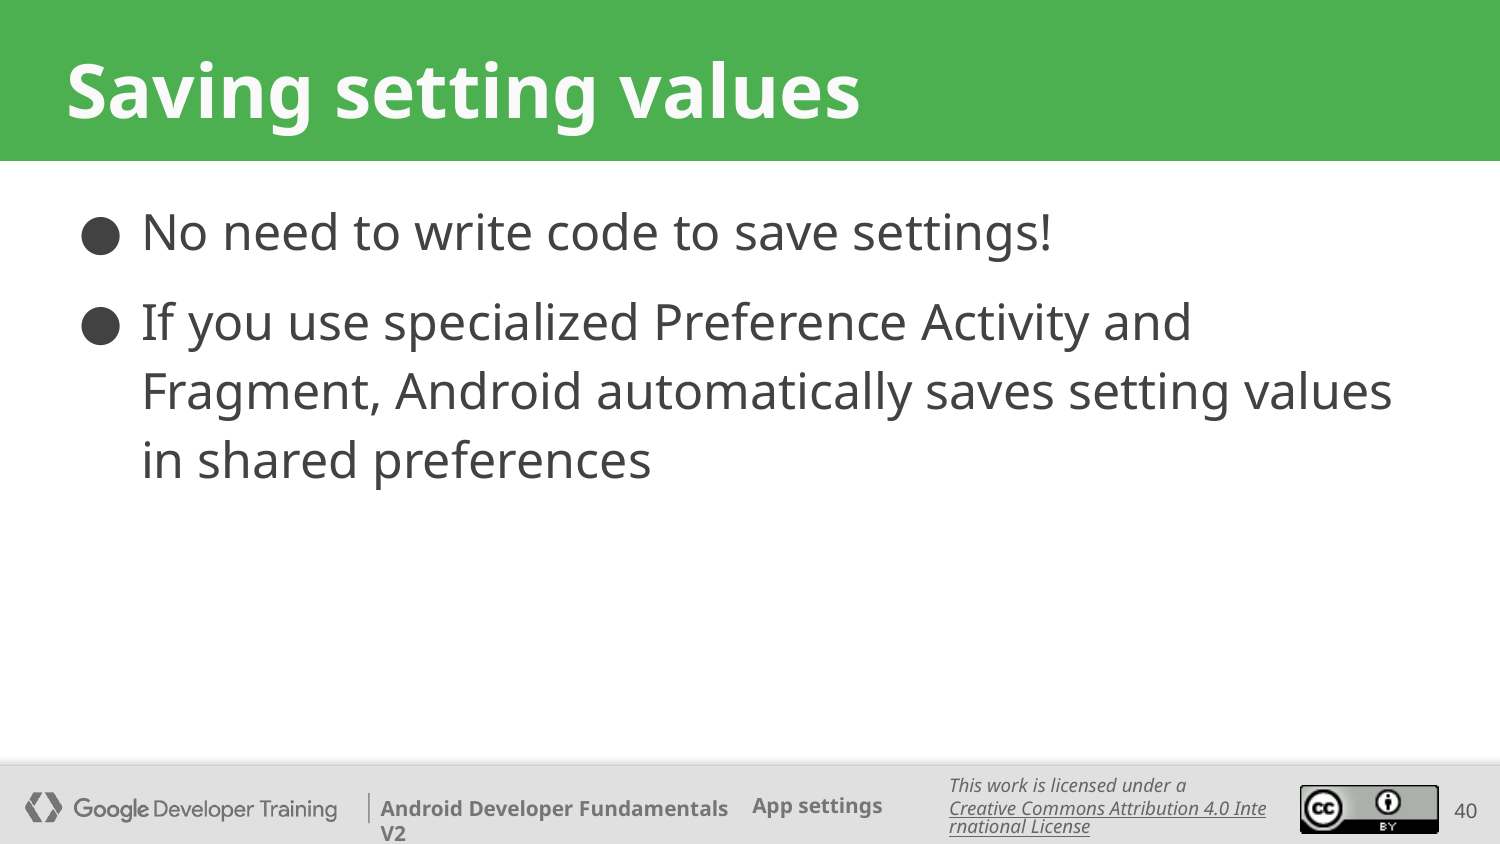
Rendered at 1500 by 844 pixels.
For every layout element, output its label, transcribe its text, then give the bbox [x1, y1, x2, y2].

title Saving setting values [51, 28, 1449, 122]
list No need to write code to save settings! If you use specialized Preference Activity and Fragment, Android automatically saves setting values in shared preferences [51, 176, 1449, 737]
picture [0, 161, 1500, 844]
slide_number ‹#› [1402, 777, 1493, 842]
